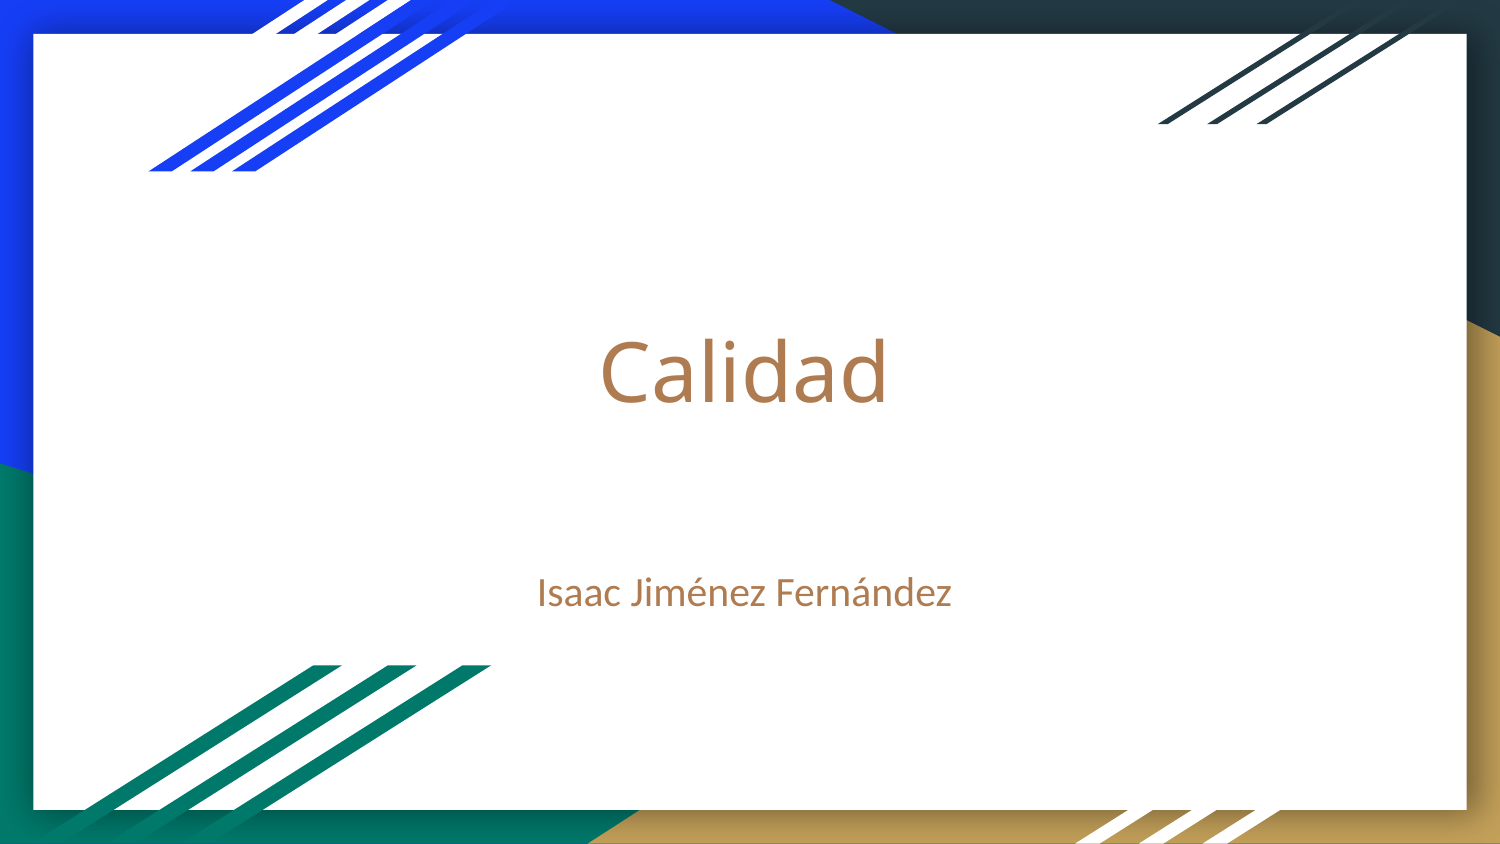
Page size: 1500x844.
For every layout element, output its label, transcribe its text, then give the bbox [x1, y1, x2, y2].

title Calidad [304, 298, 1185, 537]
subtitle Isaac Jiménez Fernández [304, 559, 1185, 646]
